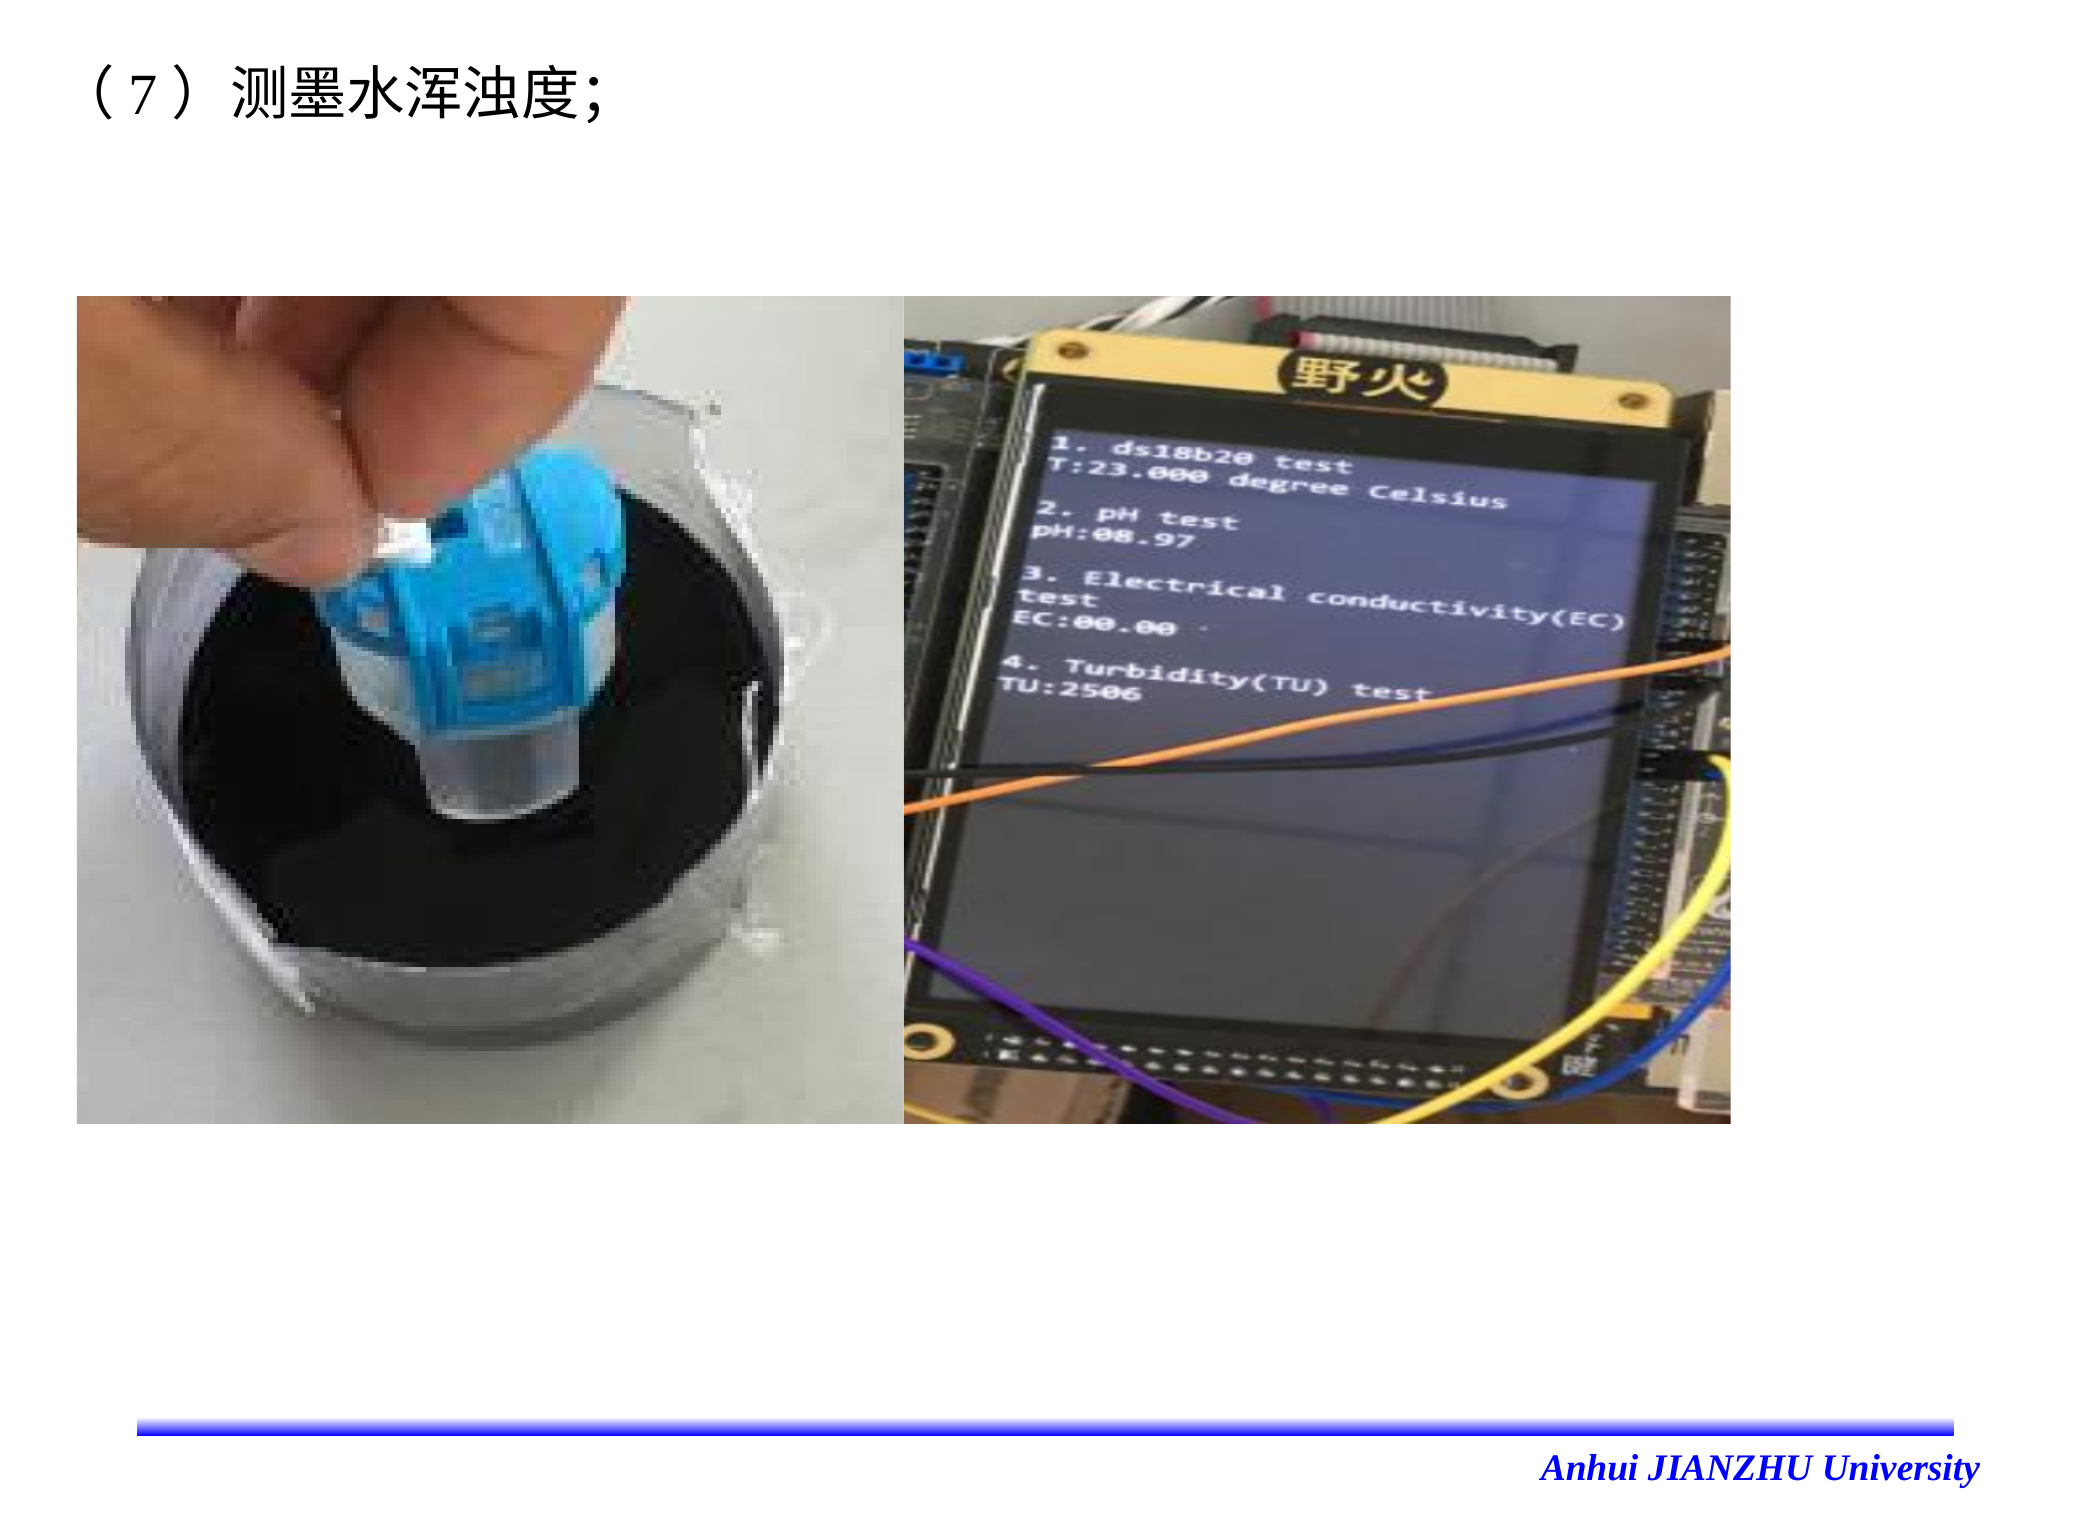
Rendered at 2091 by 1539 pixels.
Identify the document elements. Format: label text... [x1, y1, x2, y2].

picture [76, 296, 1731, 1124]
text_box （7）测墨水浑浊度； [41, 48, 1293, 134]
